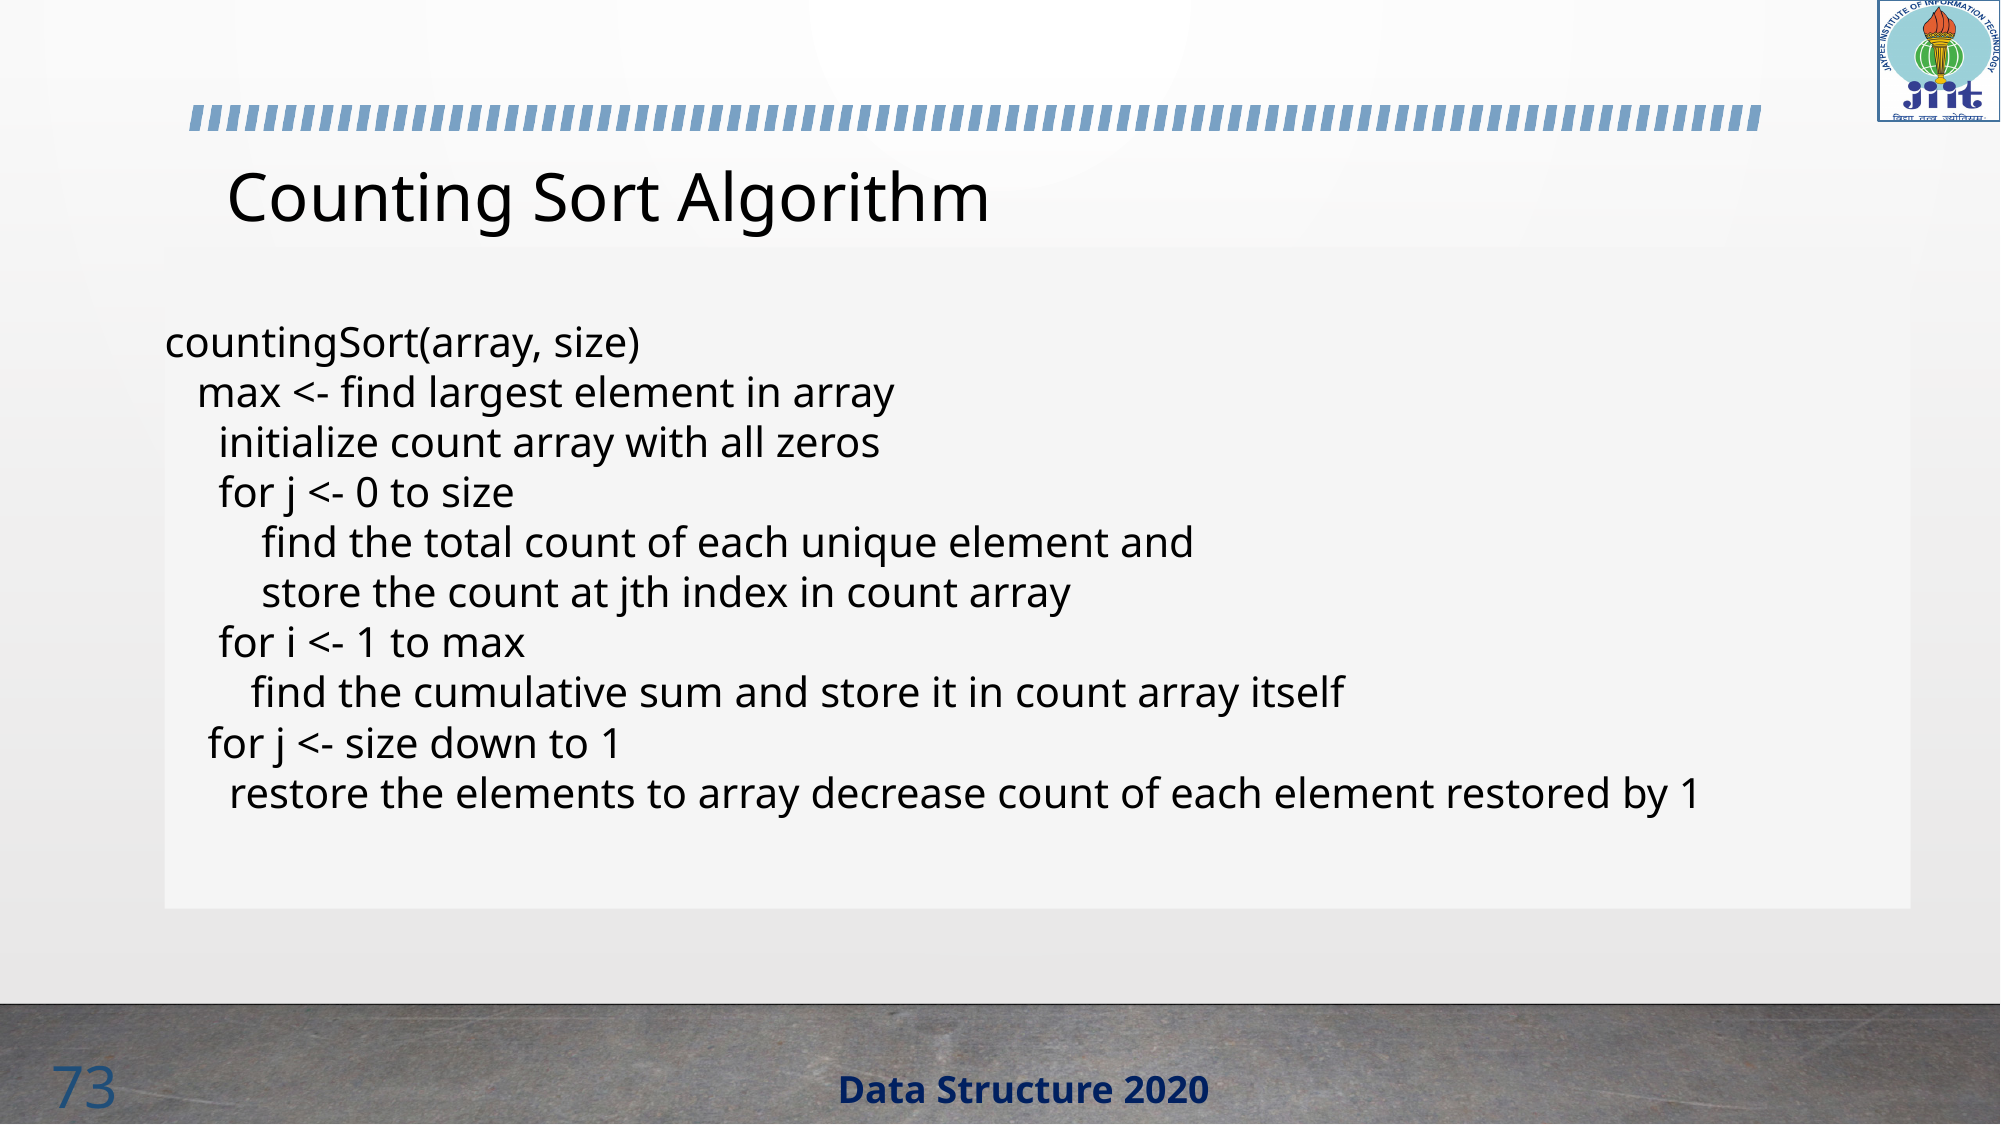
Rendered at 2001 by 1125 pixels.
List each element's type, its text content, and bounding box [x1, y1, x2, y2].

picture [0, 1004, 2000, 1124]
list countingSort(array, size) max <- find largest element in array initialize count array with all zeros for j <- 0 to size find the total count of each unique element and store the count at jth index in count array for i <- 1 to max find the cumulative sum and store it in count array itself for j <- size down to 1 restore the elements to array decrease count of each element restored by 1 [164, 247, 1911, 909]
slide_number 73 [0, 1042, 133, 1125]
picture [1880, 1, 1999, 120]
title Counting Sort Algorithm [211, 156, 1761, 247]
